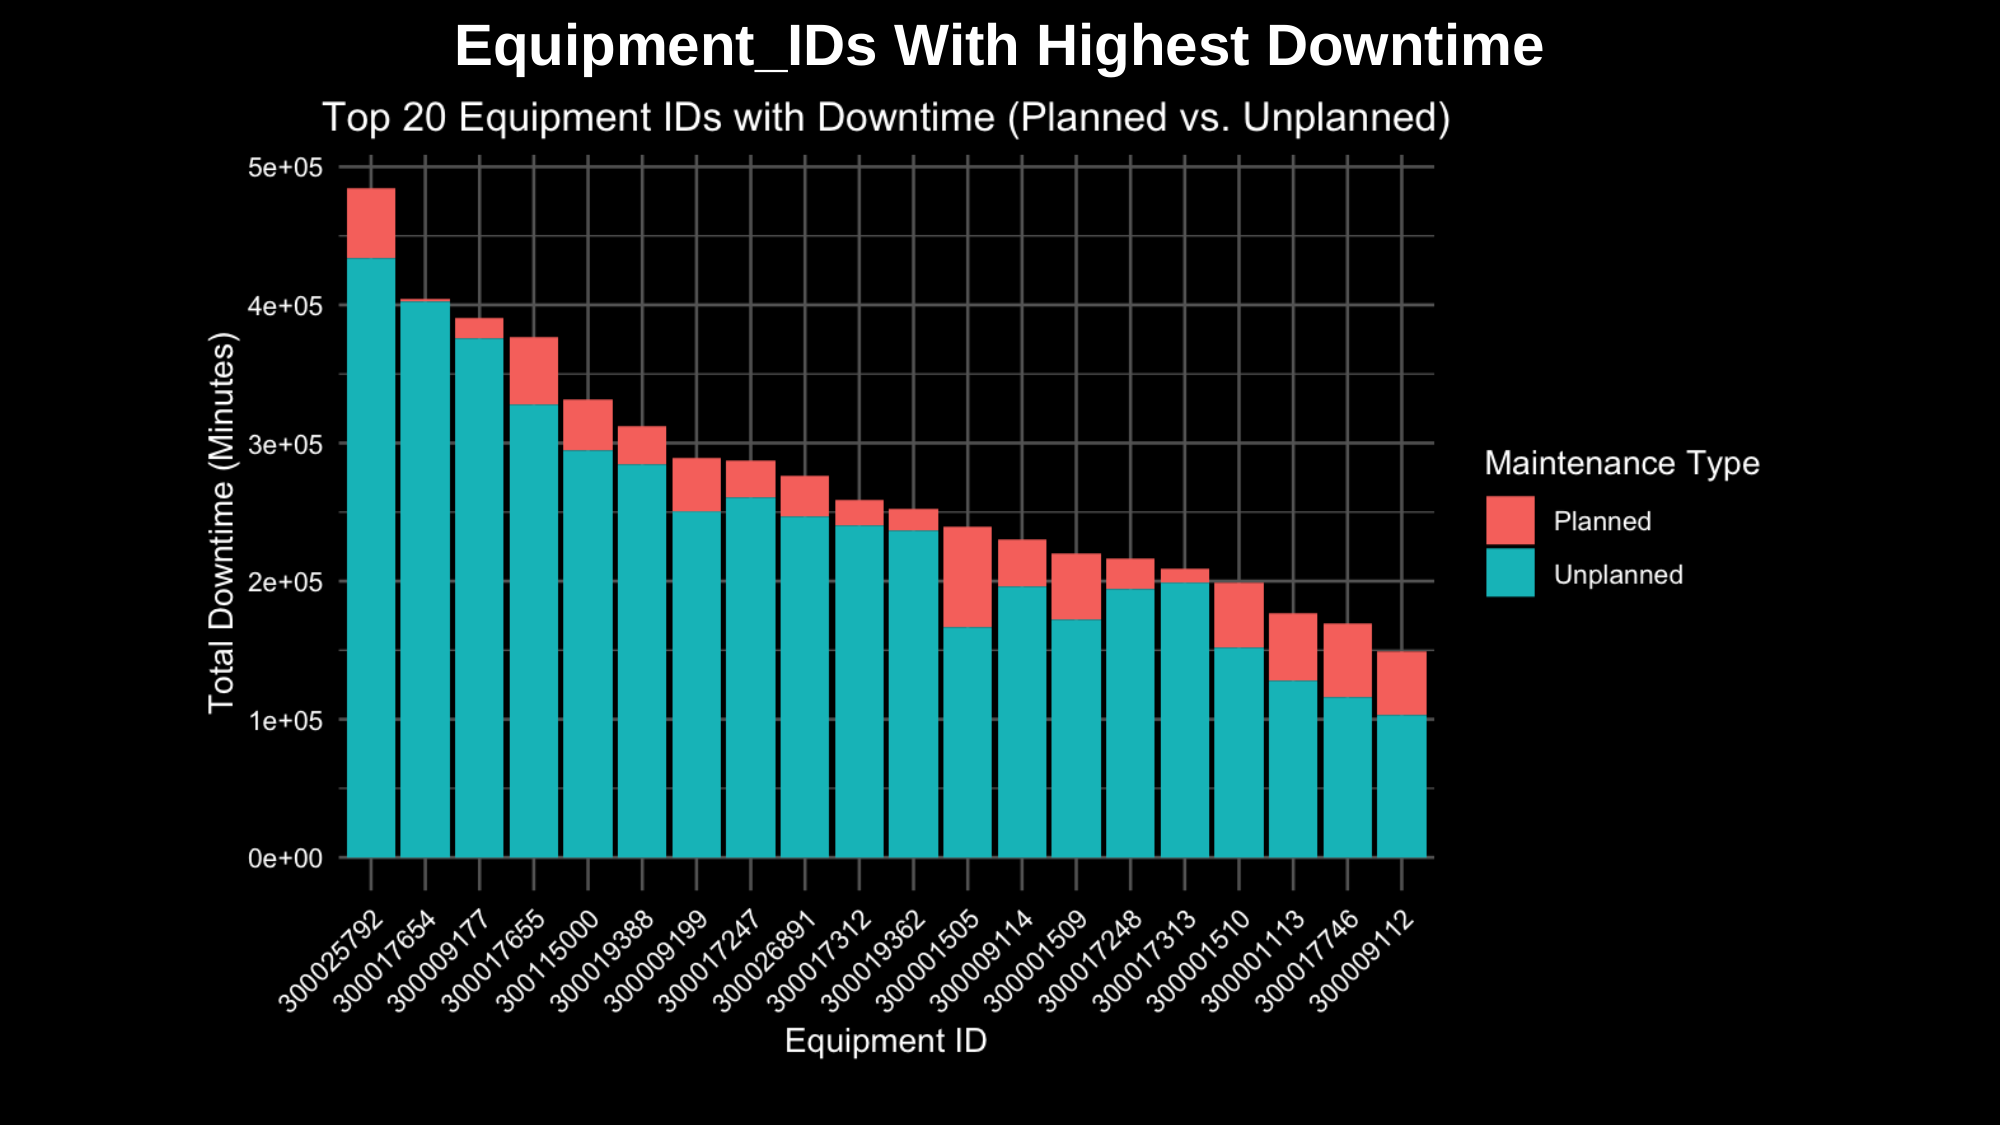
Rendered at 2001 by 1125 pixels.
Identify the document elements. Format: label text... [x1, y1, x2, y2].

text_box Equipment_IDs With Highest Downtime [252, 0, 1748, 84]
picture [191, 85, 1794, 1076]
